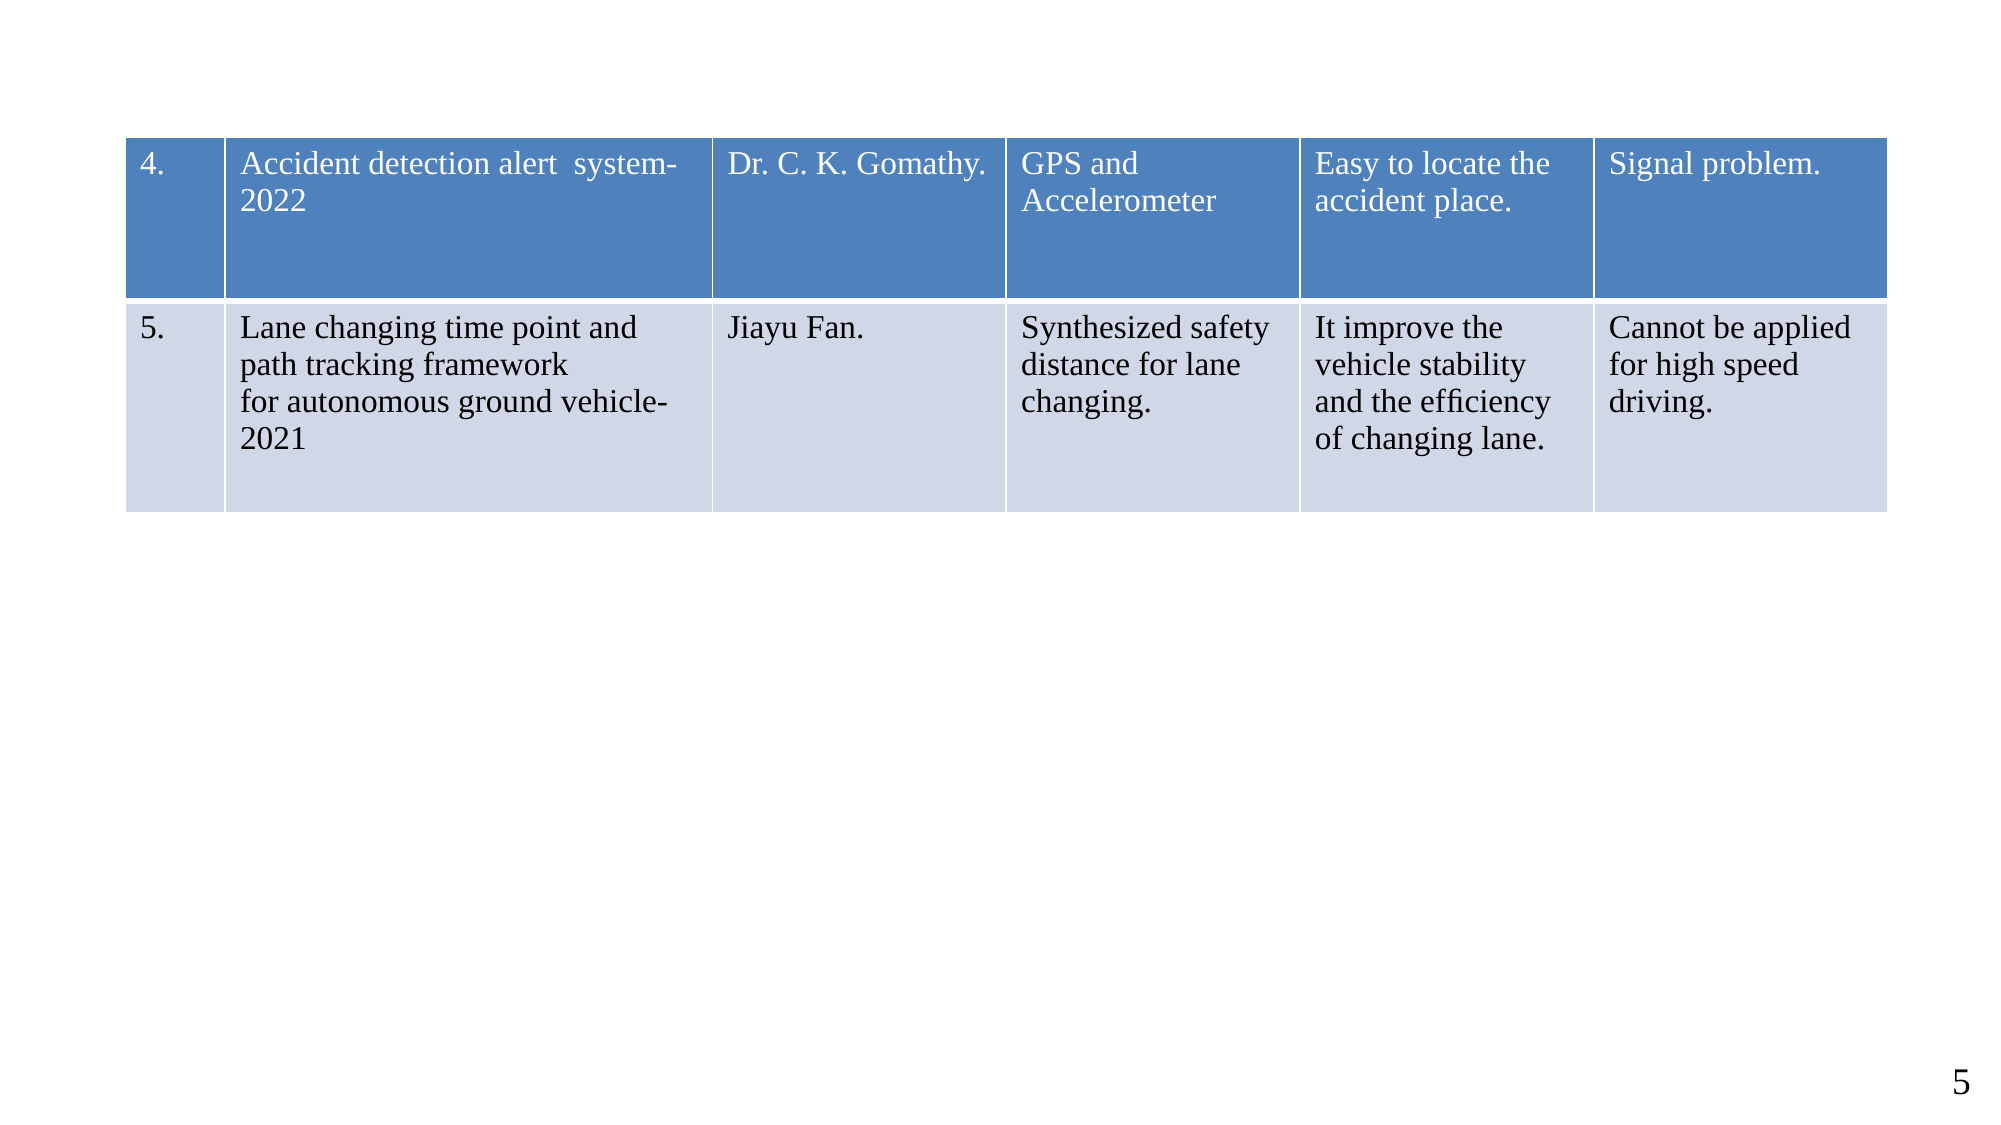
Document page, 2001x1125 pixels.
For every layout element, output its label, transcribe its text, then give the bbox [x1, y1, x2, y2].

table_header GPS and Accelerometer [1007, 138, 1299, 298]
table_header Signal problem. [1595, 138, 1887, 298]
table_cell Lane changing time point and path tracking framework for autonomous ground vehicle-2021 [226, 304, 712, 512]
table_header Accident detection alert system-2022 [226, 138, 712, 298]
table_cell Synthesized safety distance for lane changing. [1007, 304, 1299, 512]
table_header Easy to locate the accident place. [1301, 138, 1593, 298]
table_cell 5. [126, 304, 224, 512]
table_header Dr. C. K. Gomathy. [713, 138, 1005, 298]
table_cell It improve the vehicle stability and the efﬁciency of changing lane. [1301, 304, 1593, 512]
table_cell Jiayu Fan. [713, 304, 1005, 512]
text_box 5 [1937, 1049, 2000, 1110]
table_header 4. [126, 138, 224, 298]
table_cell Cannot be applied for high speed driving. [1595, 304, 1887, 512]
